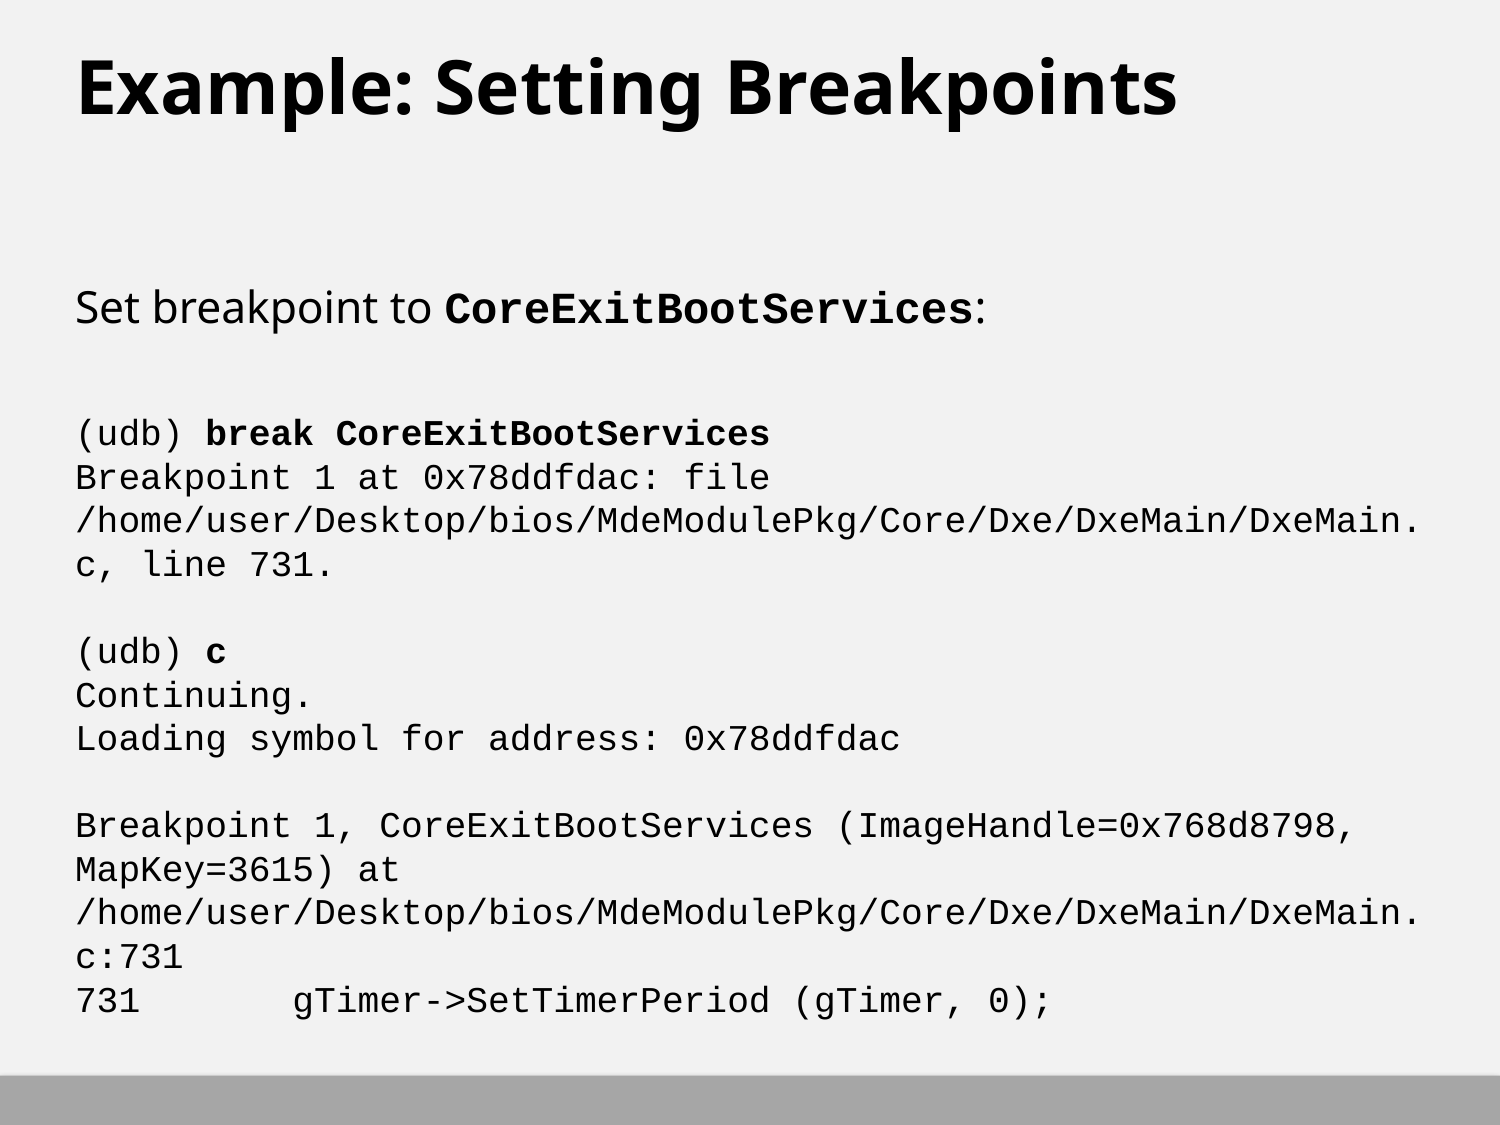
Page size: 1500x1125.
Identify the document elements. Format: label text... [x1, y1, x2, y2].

title Example: Setting Breakpoints [75, 40, 1425, 203]
list Set breakpoint to CoreExitBootServices: (udb) break CoreExitBootServices Breakpoint 1 at 0x78ddfdac: file /home/user/Desktop/bios/MdeModulePkg/Core/Dxe/DxeMain/DxeMain.c, line 731. (udb) c Continuing. Loading symbol for address: 0x78ddfdac Breakpoint 1, CoreExitBootServices (ImageHandle=0x768d8798, MapKey=3615) at /home/user/Desktop/bios/MdeModulePkg/Core/Dxe/DxeMain/DxeMain.c:731 731 gTimer->SetTimerPeriod (gTimer, 0); [75, 278, 1425, 1022]
